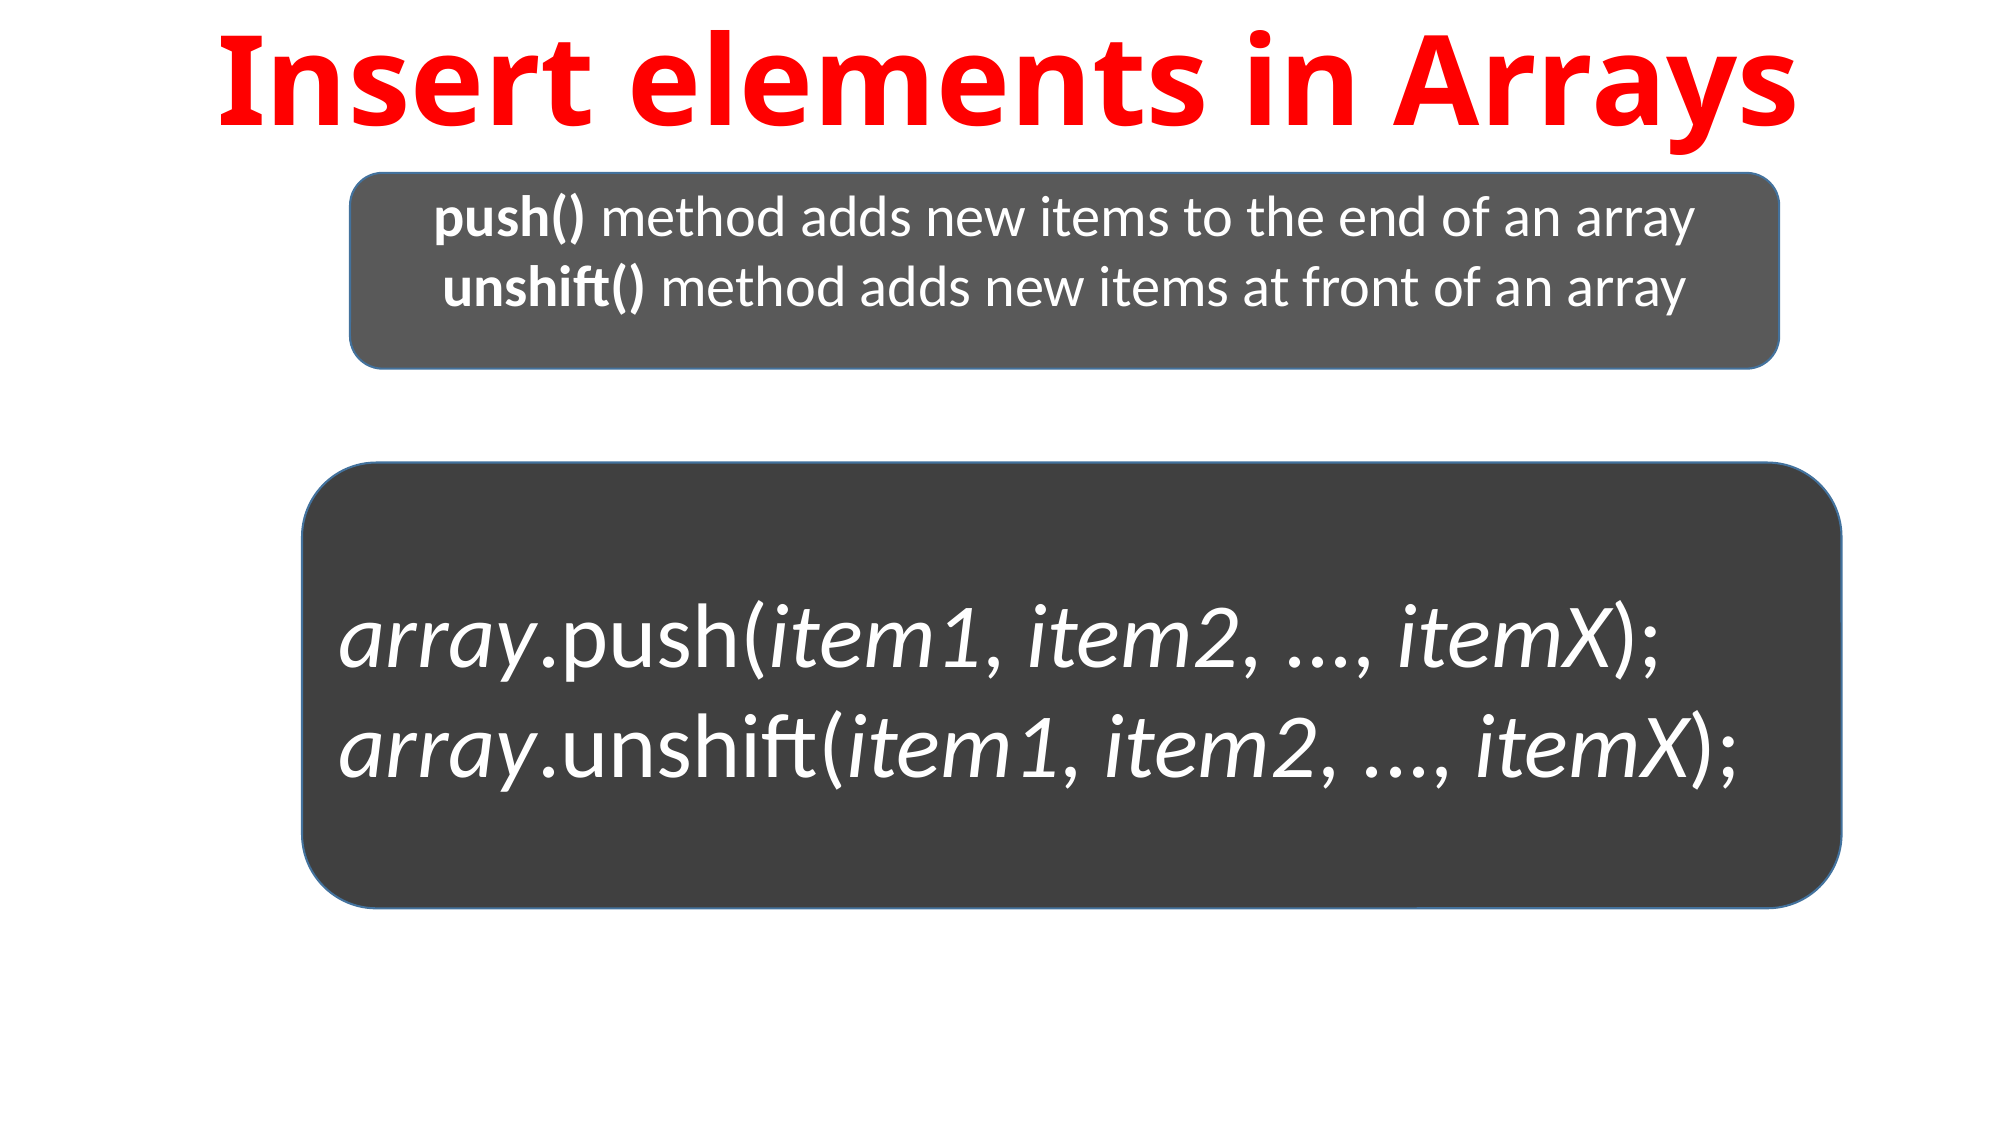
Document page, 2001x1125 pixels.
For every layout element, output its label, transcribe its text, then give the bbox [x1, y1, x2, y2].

text_box array.push(item1, item2, ..., itemX); array.unshift(item1, item2, ..., itemX); [300, 461, 1843, 910]
text_box push() method adds new items to the end of an array unshift() method adds new items at front of an array [348, 171, 1781, 370]
text_box Insert elements in Arrays [133, 10, 1918, 173]
